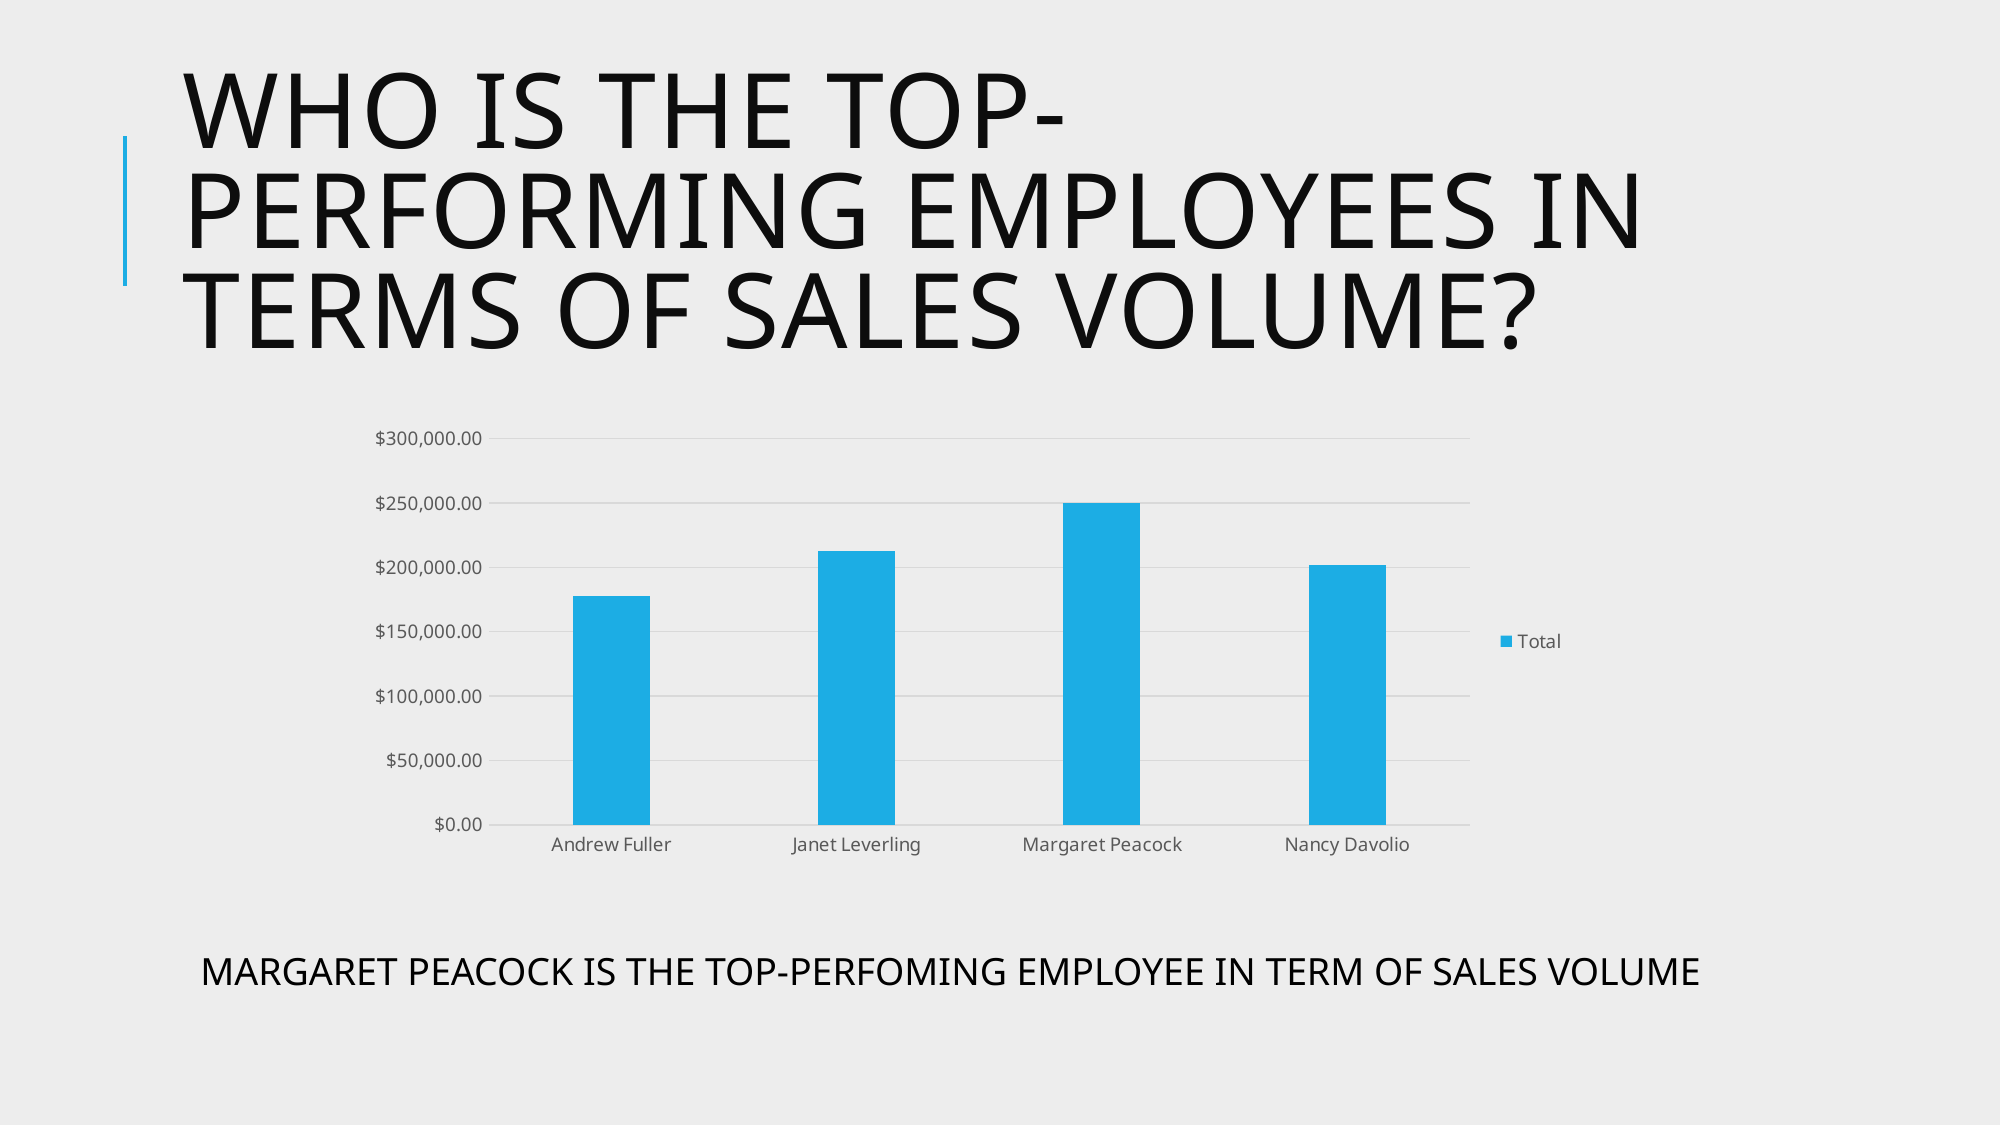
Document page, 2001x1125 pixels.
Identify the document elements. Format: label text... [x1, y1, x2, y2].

text_box MARGARET PEACOCK IS THE TOP-PERFOMING EMPLOYEE IN TERM OF SALES VOLUME [185, 940, 1716, 1001]
title Who is the top-performing employees in terms of sales volume? [168, 96, 1763, 342]
chart [350, 416, 1581, 867]
